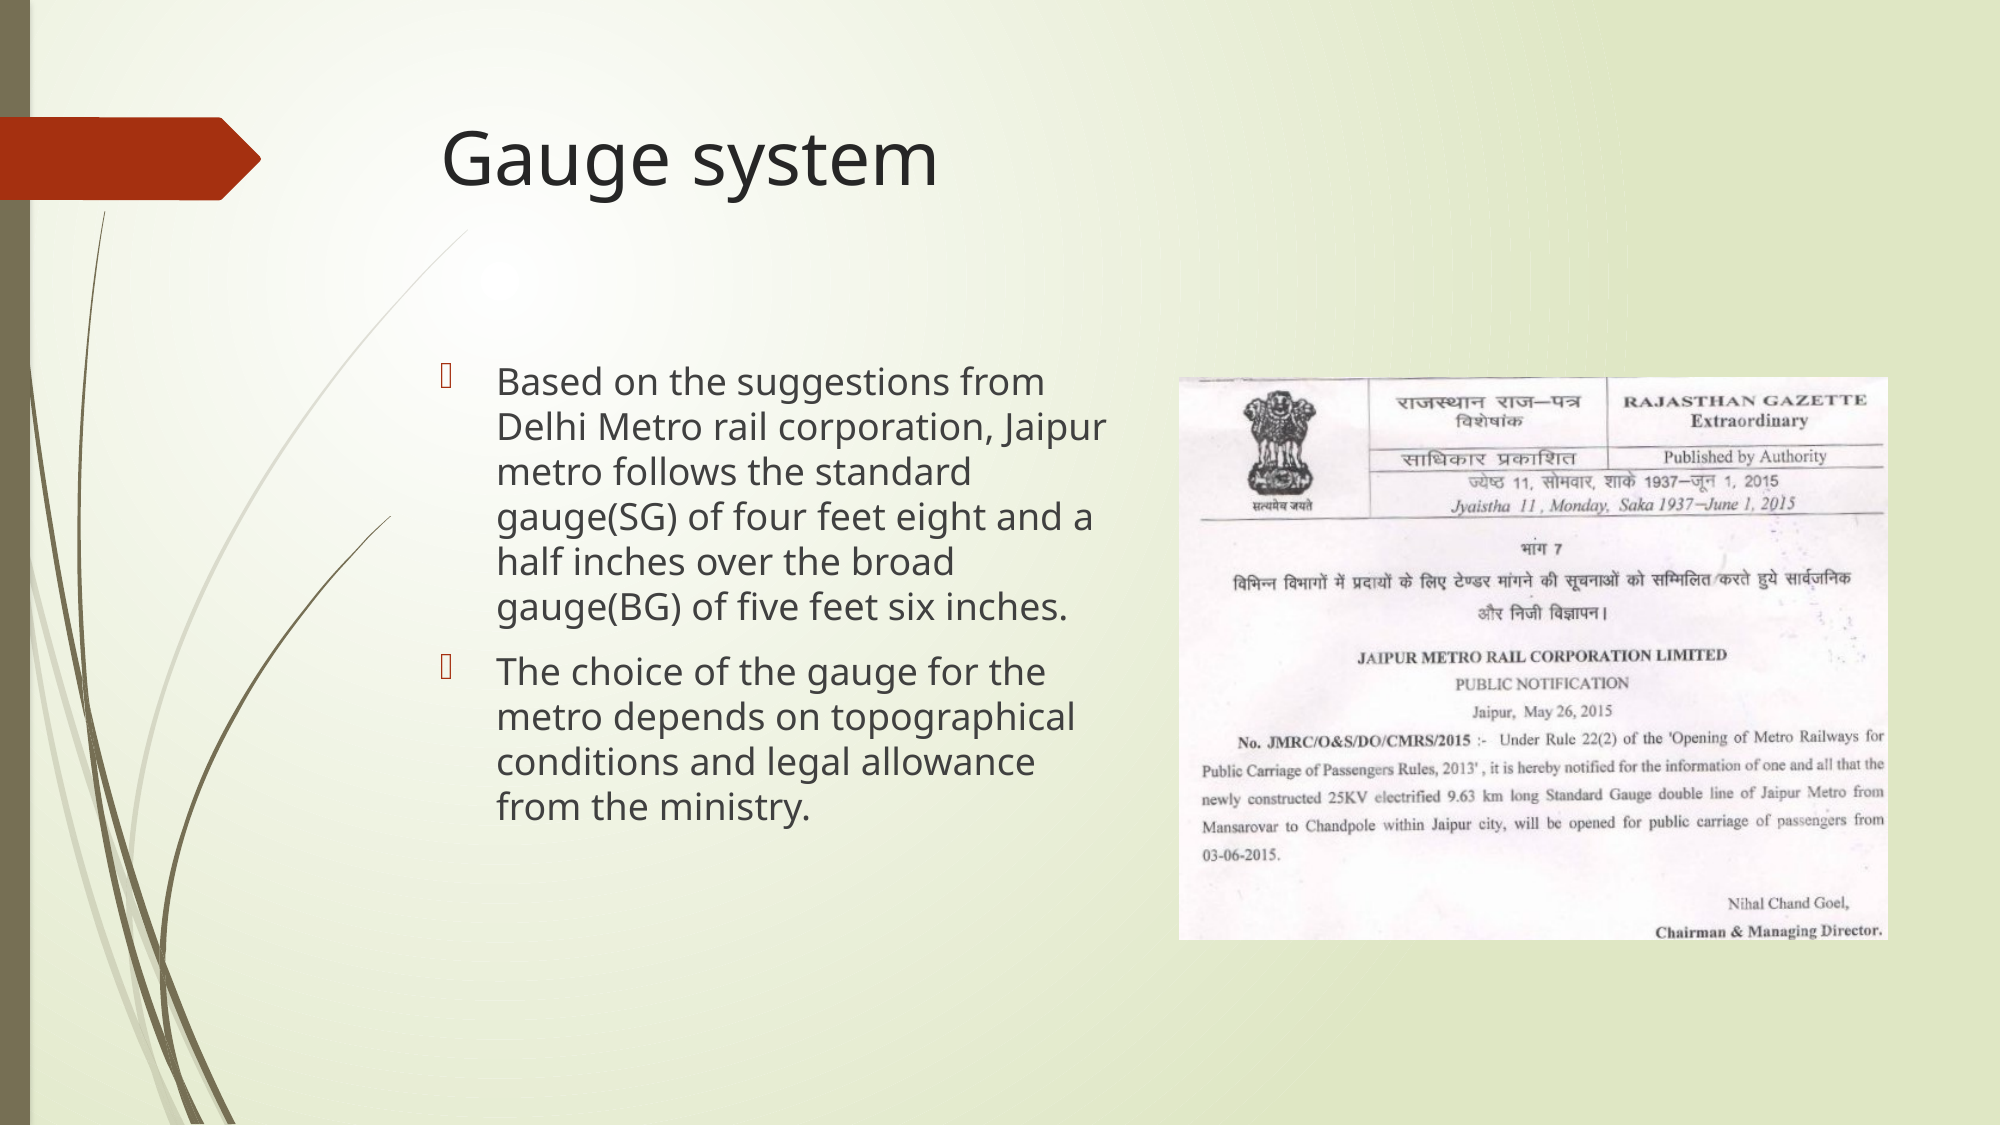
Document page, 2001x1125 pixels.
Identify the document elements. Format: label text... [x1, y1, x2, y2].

list Based on the suggestions from Delhi Metro rail corporation, Jaipur metro follows the standard gauge(SG) of four feet eight and a half inches over the broad gauge(BG) of five feet six inches. The choice of the gauge for the metro depends on topographical conditions and legal allowance from the ministry. [424, 350, 1133, 970]
title Gauge system [425, 102, 1888, 313]
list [1179, 377, 1888, 940]
